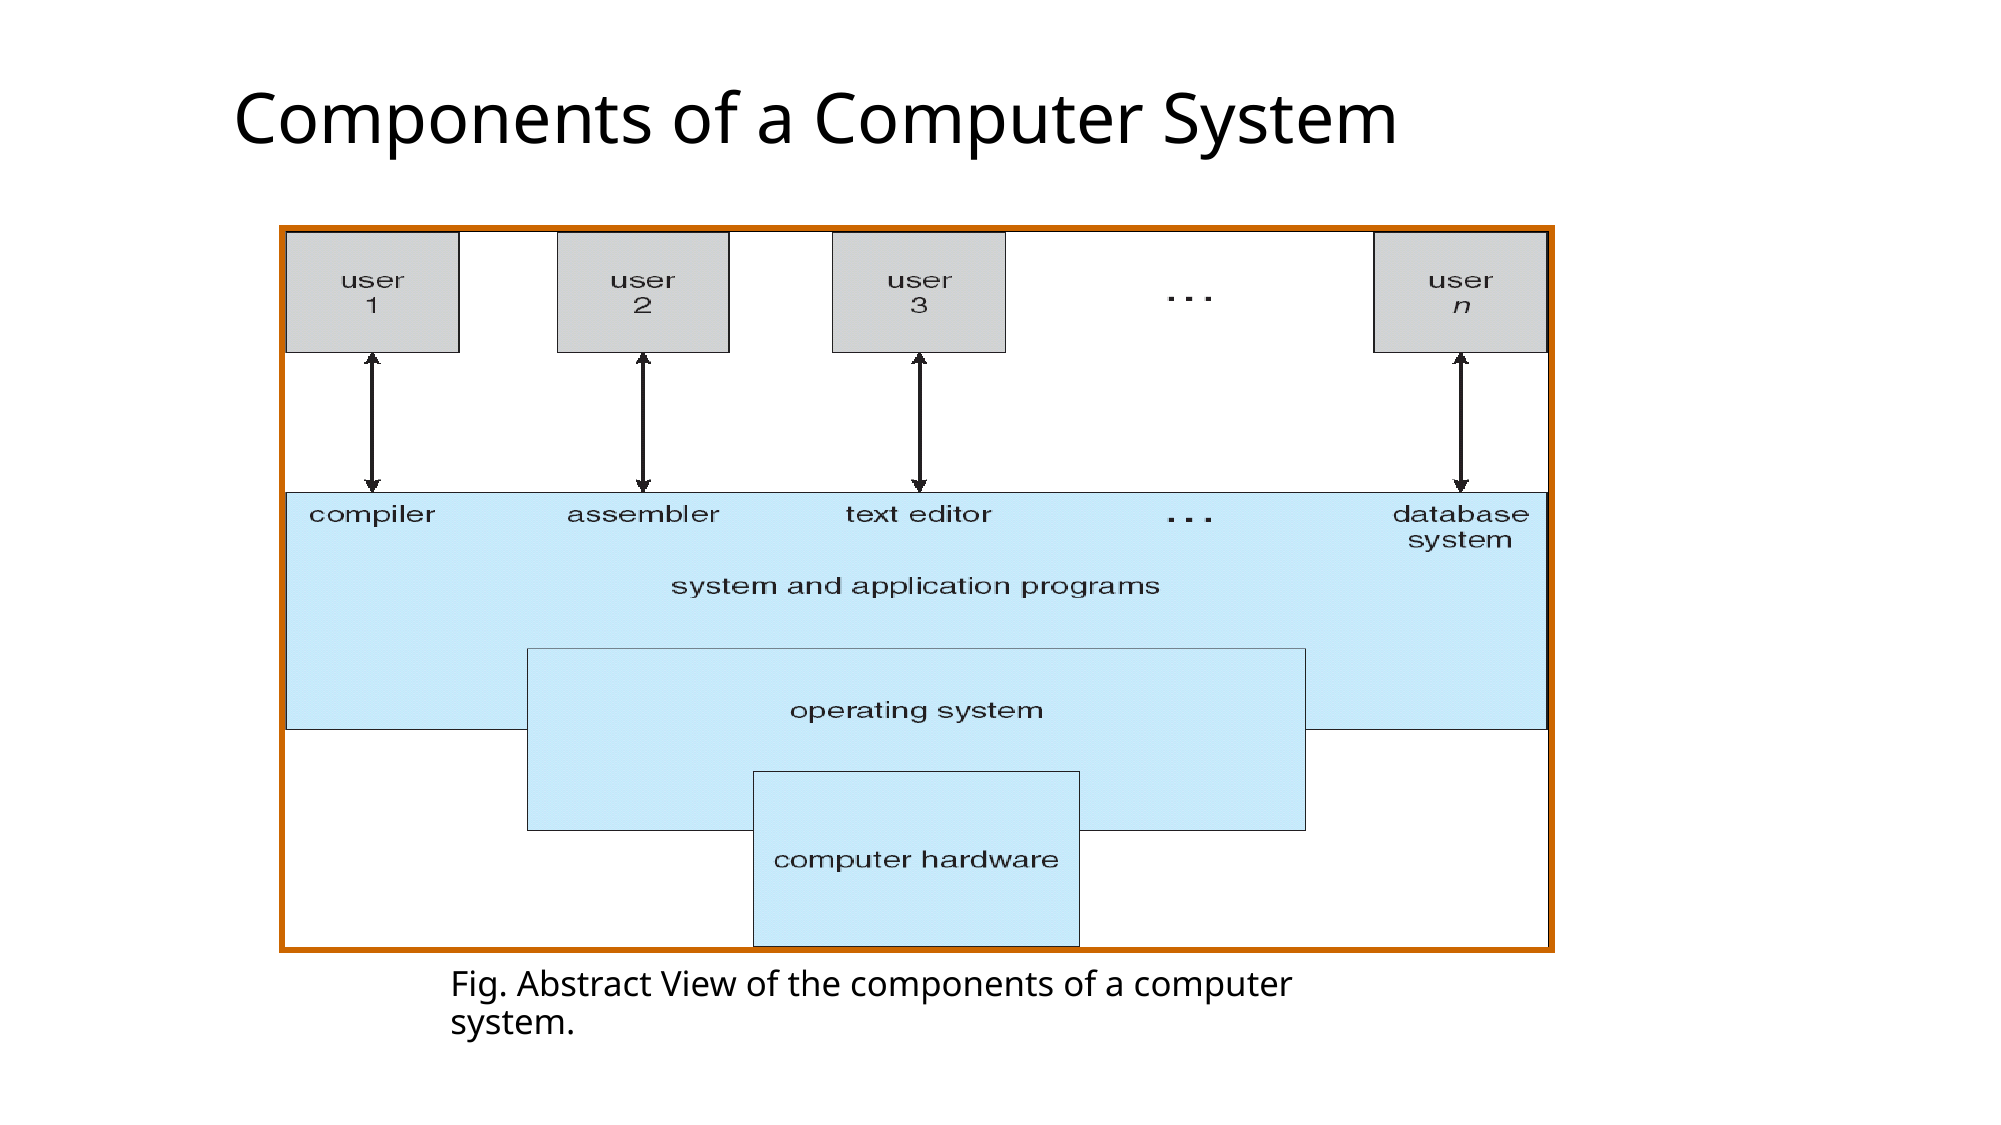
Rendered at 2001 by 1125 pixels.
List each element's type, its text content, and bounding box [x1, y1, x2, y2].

picture [284, 230, 1550, 948]
title Components of a Computer System [218, 75, 1958, 167]
text_box Fig. Abstract View of the components of a computer system. [435, 958, 1400, 1050]
